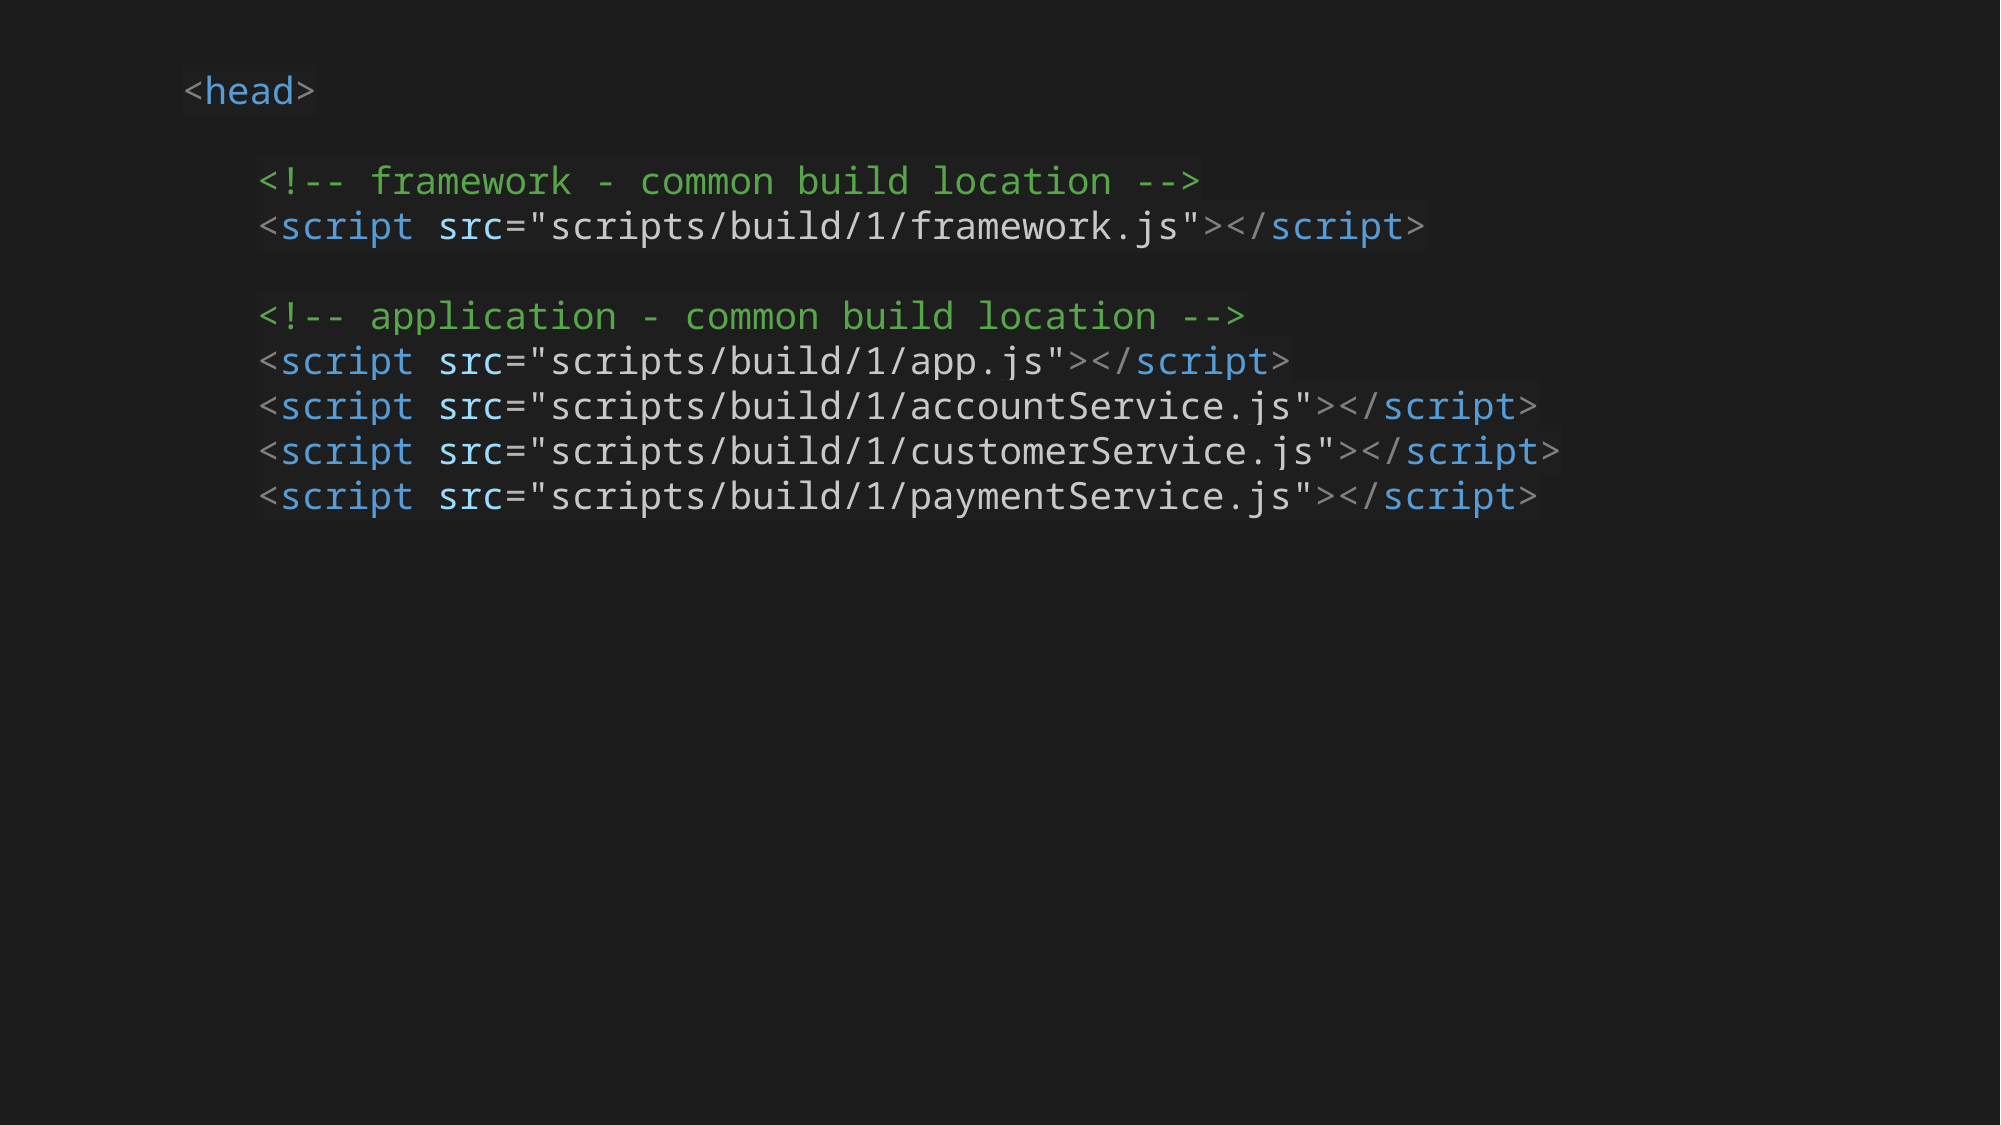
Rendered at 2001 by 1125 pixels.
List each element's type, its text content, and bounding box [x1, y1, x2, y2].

text_box <head> <!-- framework - common build location --> <script src="scripts/build/1/framework.js"></script> <!-- application - common build location --> <script src="scripts/build/1/app.js"></script> <script src="scripts/build/1/accountService.js"></script> <script src="scripts/build/1/customerService.js"></script> <script src="scripts/build/1/paymentService.js"></script> [167, 59, 1854, 525]
